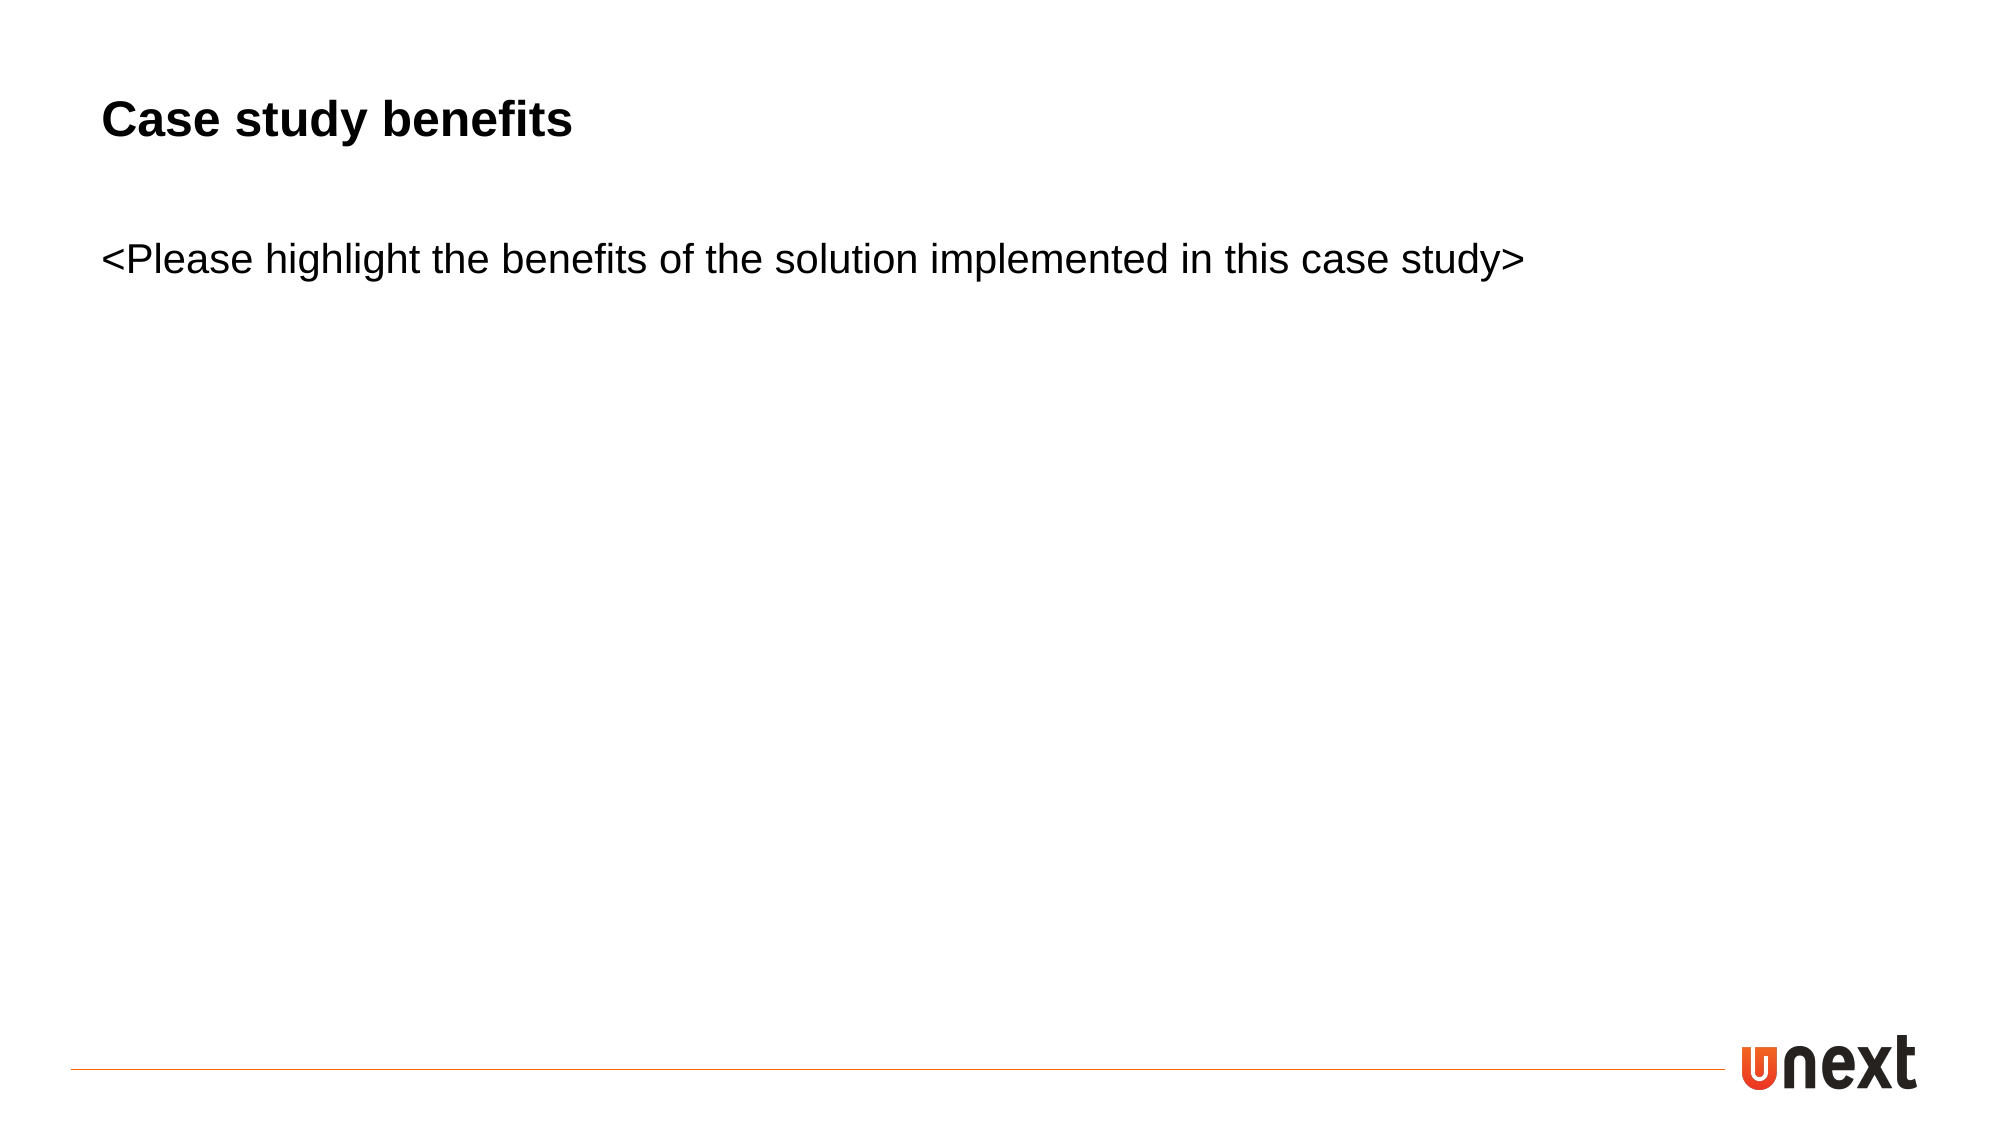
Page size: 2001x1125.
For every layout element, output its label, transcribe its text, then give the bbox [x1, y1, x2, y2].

picture [1742, 1035, 1917, 1090]
text_box <Please highlight the benefits of the solution implemented in this case study> [86, 223, 1882, 1031]
text_box Case study benefits [86, 79, 899, 155]
